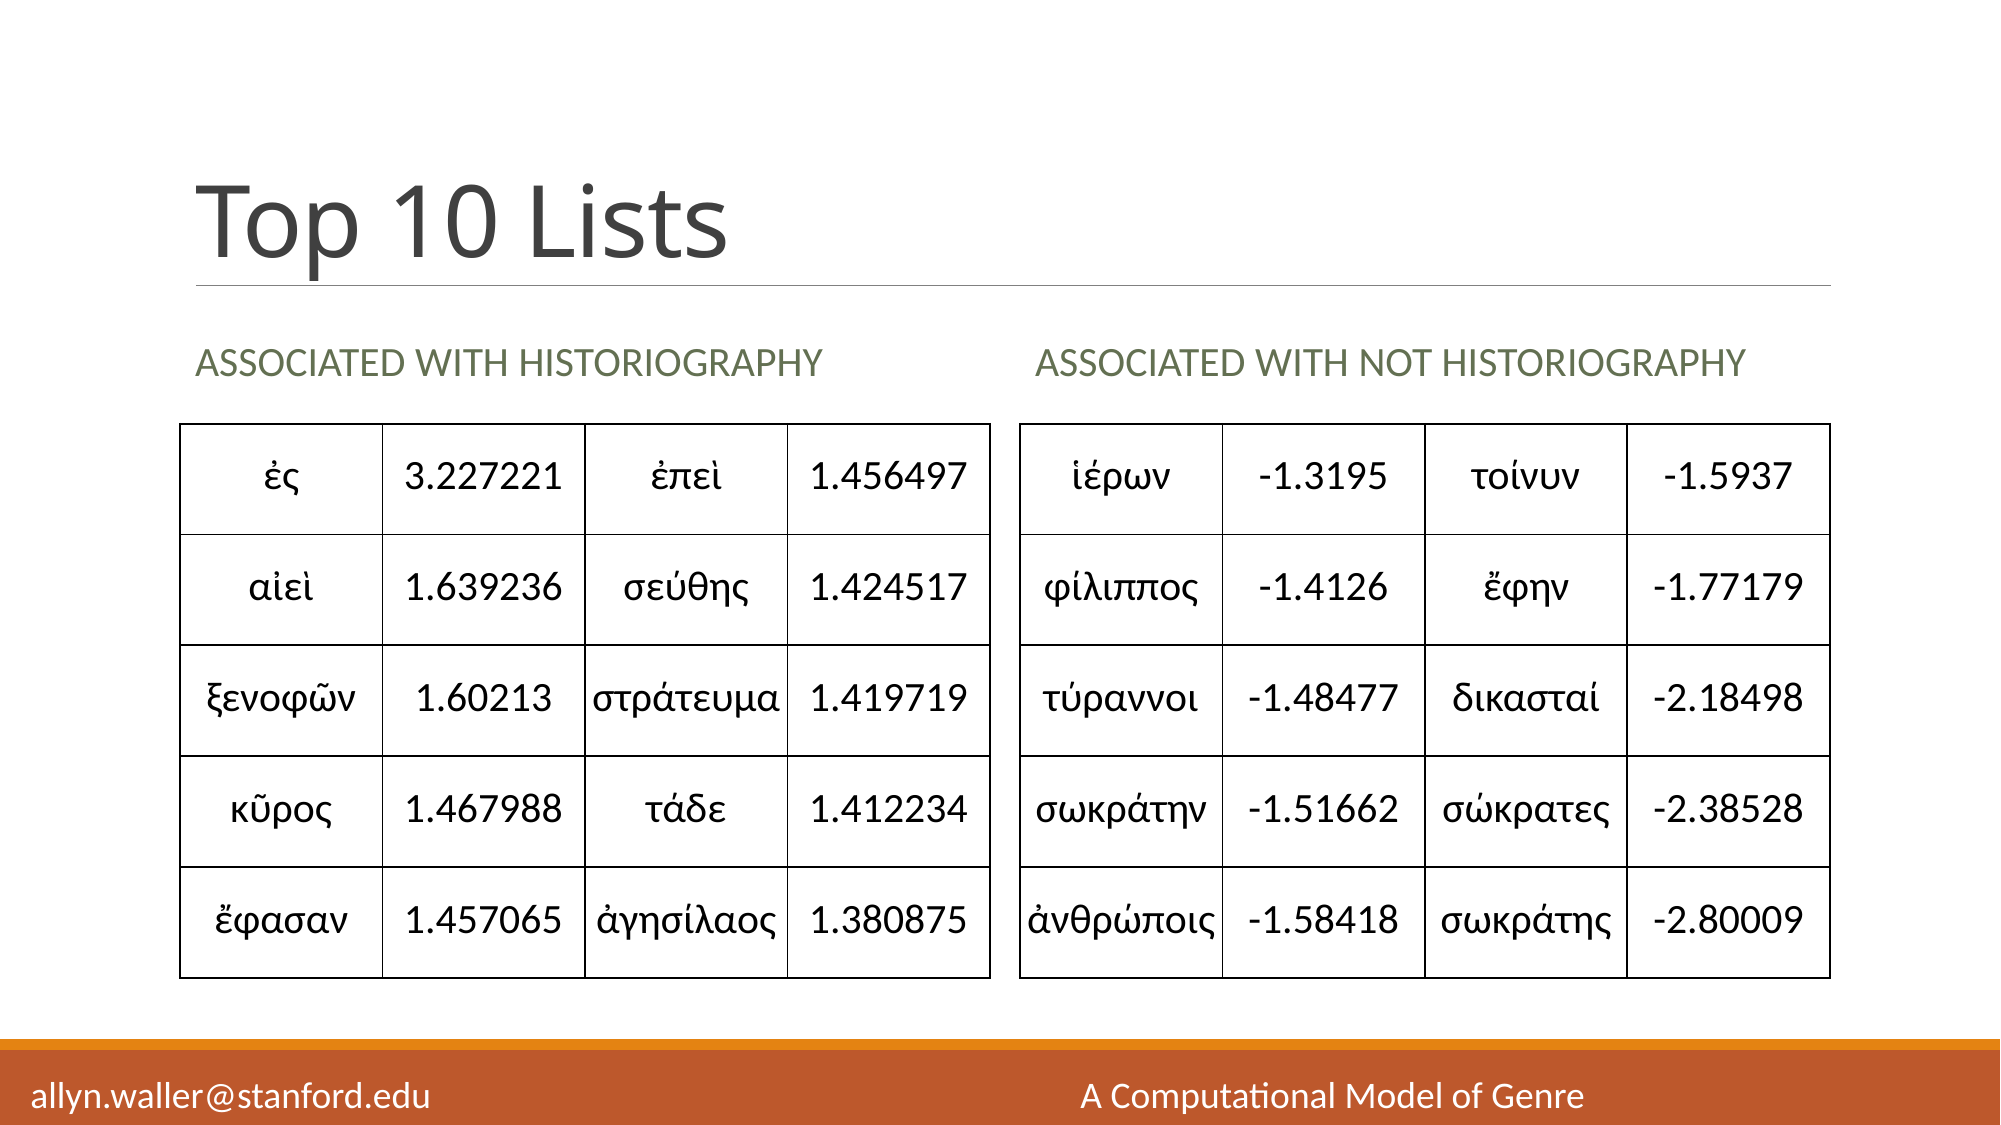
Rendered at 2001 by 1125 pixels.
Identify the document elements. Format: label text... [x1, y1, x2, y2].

table_header 1.456497 [788, 425, 989, 534]
table_cell 1.457065 [383, 868, 584, 977]
table_cell 1.419719 [788, 646, 989, 755]
table_cell ἔφην [1426, 535, 1626, 644]
table_cell -1.4126 [1223, 535, 1424, 644]
table_cell -2.18498 [1628, 646, 1829, 755]
table_header ἐς [181, 425, 382, 534]
list Associated with not historiography [1020, 302, 1830, 423]
table_cell 1.412234 [788, 757, 989, 866]
table_cell ἀνθρώποις [1021, 868, 1222, 977]
table_cell -2.80009 [1628, 868, 1829, 977]
table_cell -1.77179 [1628, 535, 1829, 644]
table_cell ξενοφῶν [181, 646, 382, 755]
list Associated with historiography [180, 302, 990, 423]
table_cell σωκράτην [1021, 757, 1222, 866]
table_cell 1.380875 [788, 868, 989, 977]
table_cell -2.38528 [1628, 757, 1829, 866]
table_cell στράτευμα [586, 646, 787, 755]
table_cell αἰεὶ [181, 535, 382, 644]
table_cell 1.424517 [788, 535, 989, 644]
table_cell -1.48477 [1223, 646, 1424, 755]
table_cell 1.467988 [383, 757, 584, 866]
table_cell τάδε [586, 757, 787, 866]
table_cell δικασταί [1426, 646, 1626, 755]
table_cell 1.60213 [383, 646, 584, 755]
table_cell -1.58418 [1223, 868, 1424, 977]
table_header 3.227221 [383, 425, 584, 534]
table_header -1.5937 [1628, 425, 1829, 534]
table_cell 1.639236 [383, 535, 584, 644]
table_header ἱέρων [1021, 425, 1222, 534]
table_cell ἀγησίλαος [586, 868, 787, 977]
table_cell σεύθης [586, 535, 787, 644]
table_header -1.3195 [1223, 425, 1424, 534]
table_cell ἔφασαν [181, 868, 382, 977]
table_cell σωκράτης [1426, 868, 1626, 977]
text_box allyn.waller@stanford.edu A Computational Model of Genre SCS 2021 [15, 1063, 2000, 1125]
table_header ἐπεὶ [586, 425, 787, 534]
title Top 10 Lists [180, 47, 1830, 285]
table_cell κῦρος [181, 757, 382, 866]
table_header τοίνυν [1426, 425, 1626, 534]
table_cell -1.51662 [1223, 757, 1424, 866]
table_cell φίλιππος [1021, 535, 1222, 644]
table_cell τύραννοι [1021, 646, 1222, 755]
table_cell σώκρατες [1426, 757, 1626, 866]
